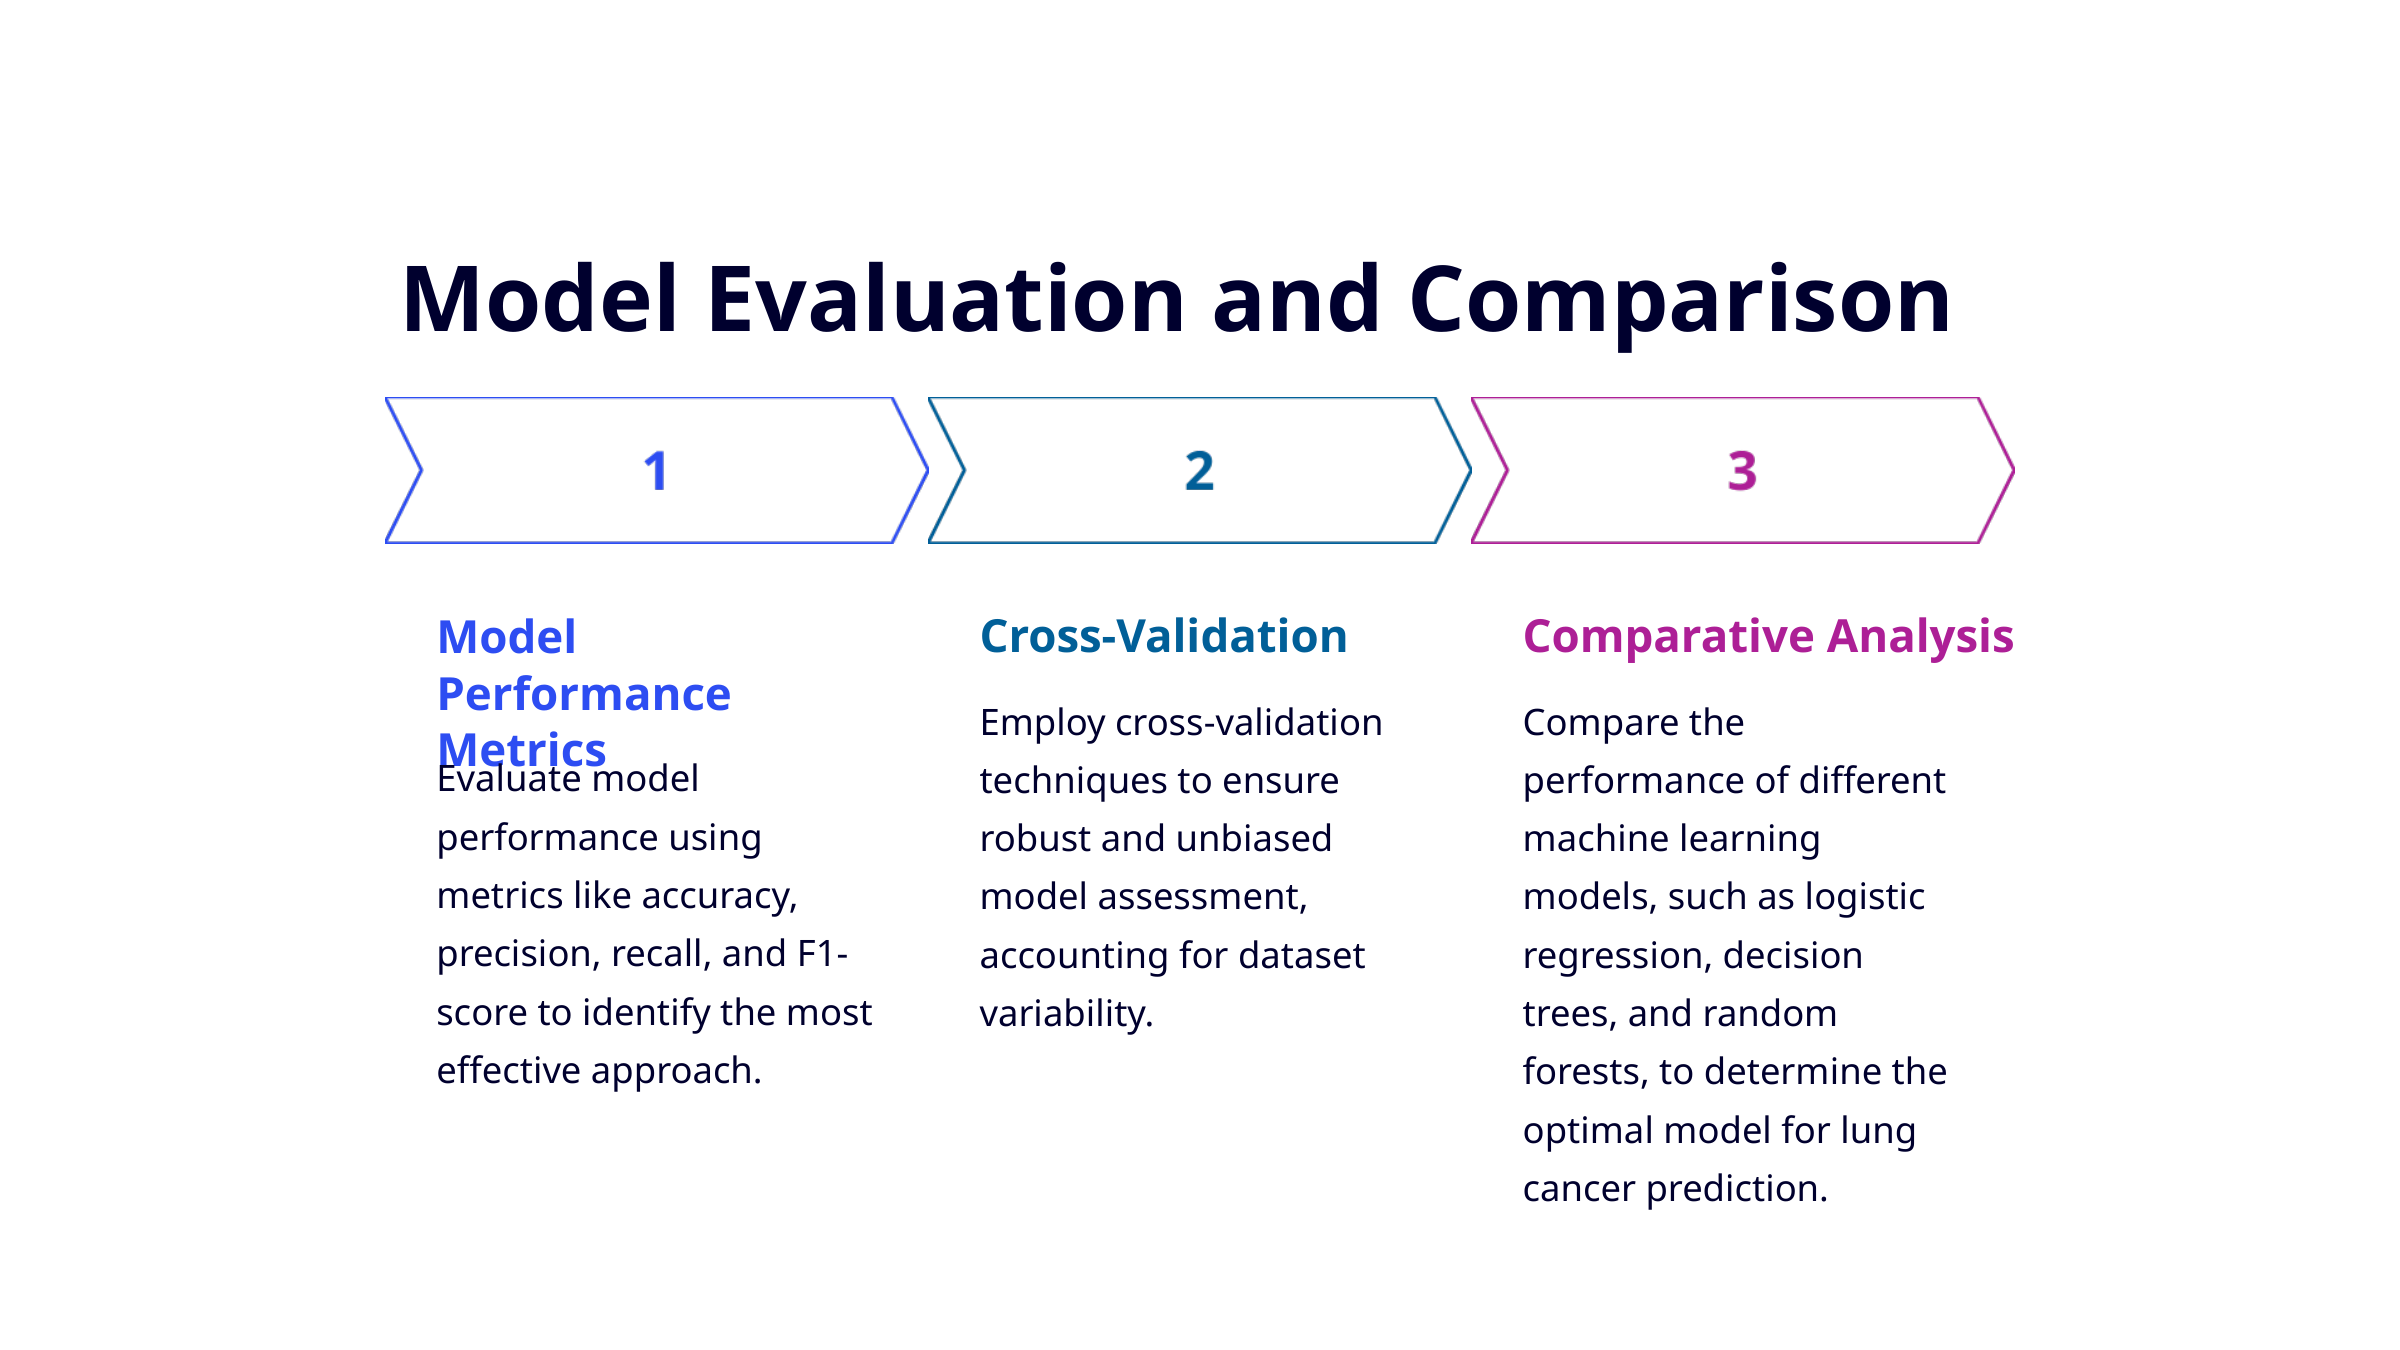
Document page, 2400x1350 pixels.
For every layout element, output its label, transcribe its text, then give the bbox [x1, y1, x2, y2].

picture [385, 397, 2015, 544]
text_box Cross-Validation [964, 597, 1421, 655]
text_box Model Performance Metrics [421, 597, 892, 712]
text_box Evaluate model performance using metrics like accuracy, precision, recall, and F1-score to identify the most effective approach. [421, 733, 892, 1025]
text_box Employ cross-validation techniques to ensure robust and unbiased model assessment, accounting for dataset variability. [964, 676, 1436, 969]
text_box Comparative Analysis [1508, 597, 1964, 655]
text_box Model Evaluation and Comparison [385, 228, 1806, 343]
text_box Compare the performance of different machine learning models, such as logistic regression, decision trees, and random forests, to determine the optimal model for lung cancer prediction. [1507, 676, 1979, 1085]
